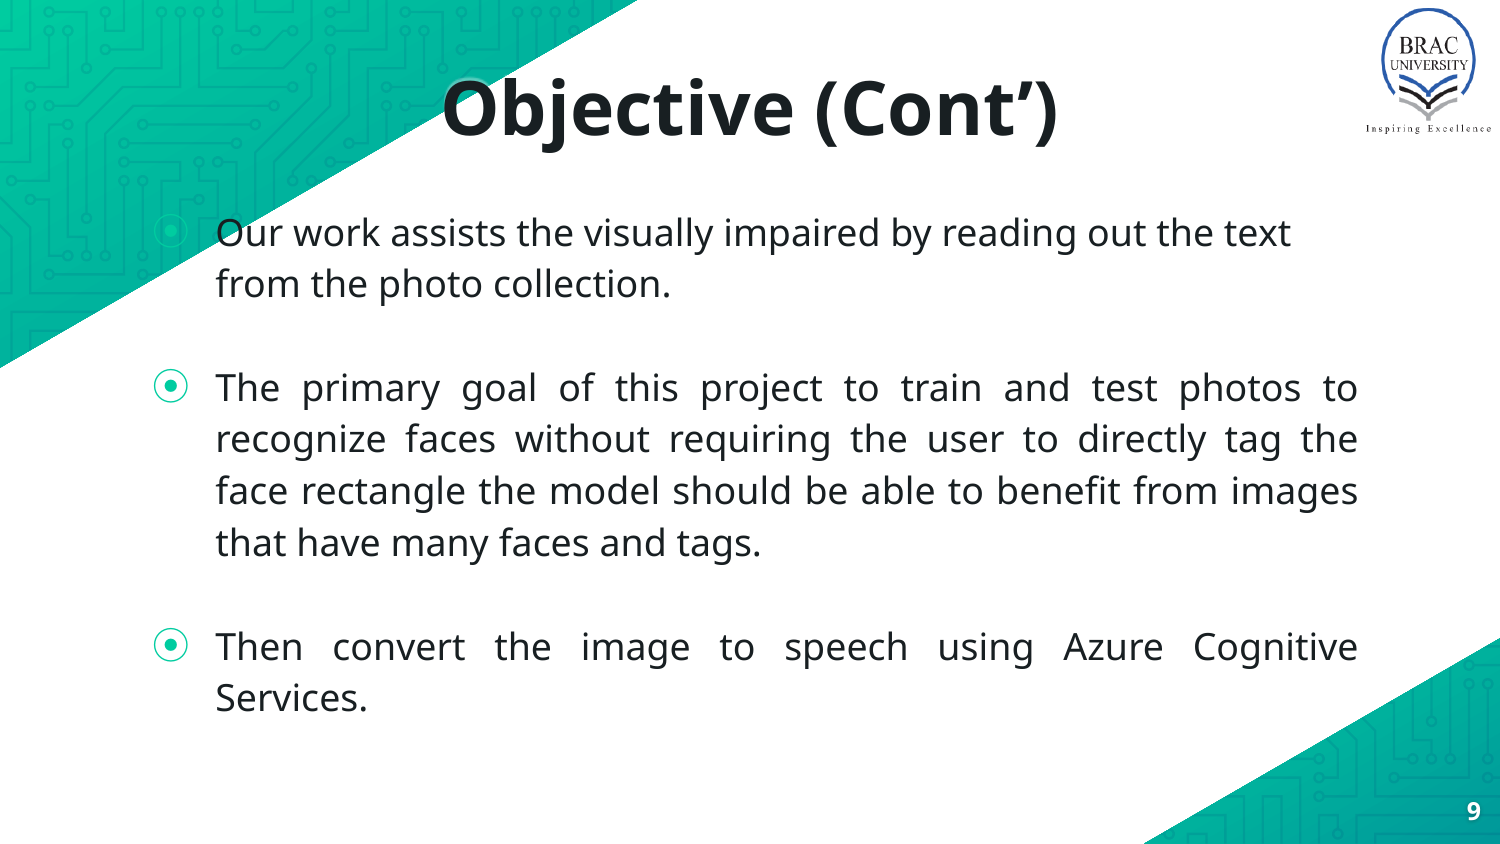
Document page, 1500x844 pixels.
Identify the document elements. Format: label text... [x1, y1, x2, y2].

list Our work assists the visually impaired by reading out the text from the photo collection. The primary goal of this project to train and test photos to recognize faces without requiring the user to directly tag the face rectangle the model should be able to benefit from images that have many faces and tags. Then convert the image to speech using Azure Cognitive Services. [140, 201, 1360, 655]
picture [1348, 0, 1500, 140]
slide_number 9 [1391, 779, 1482, 844]
title Objective (Cont’) [140, 70, 1360, 153]
